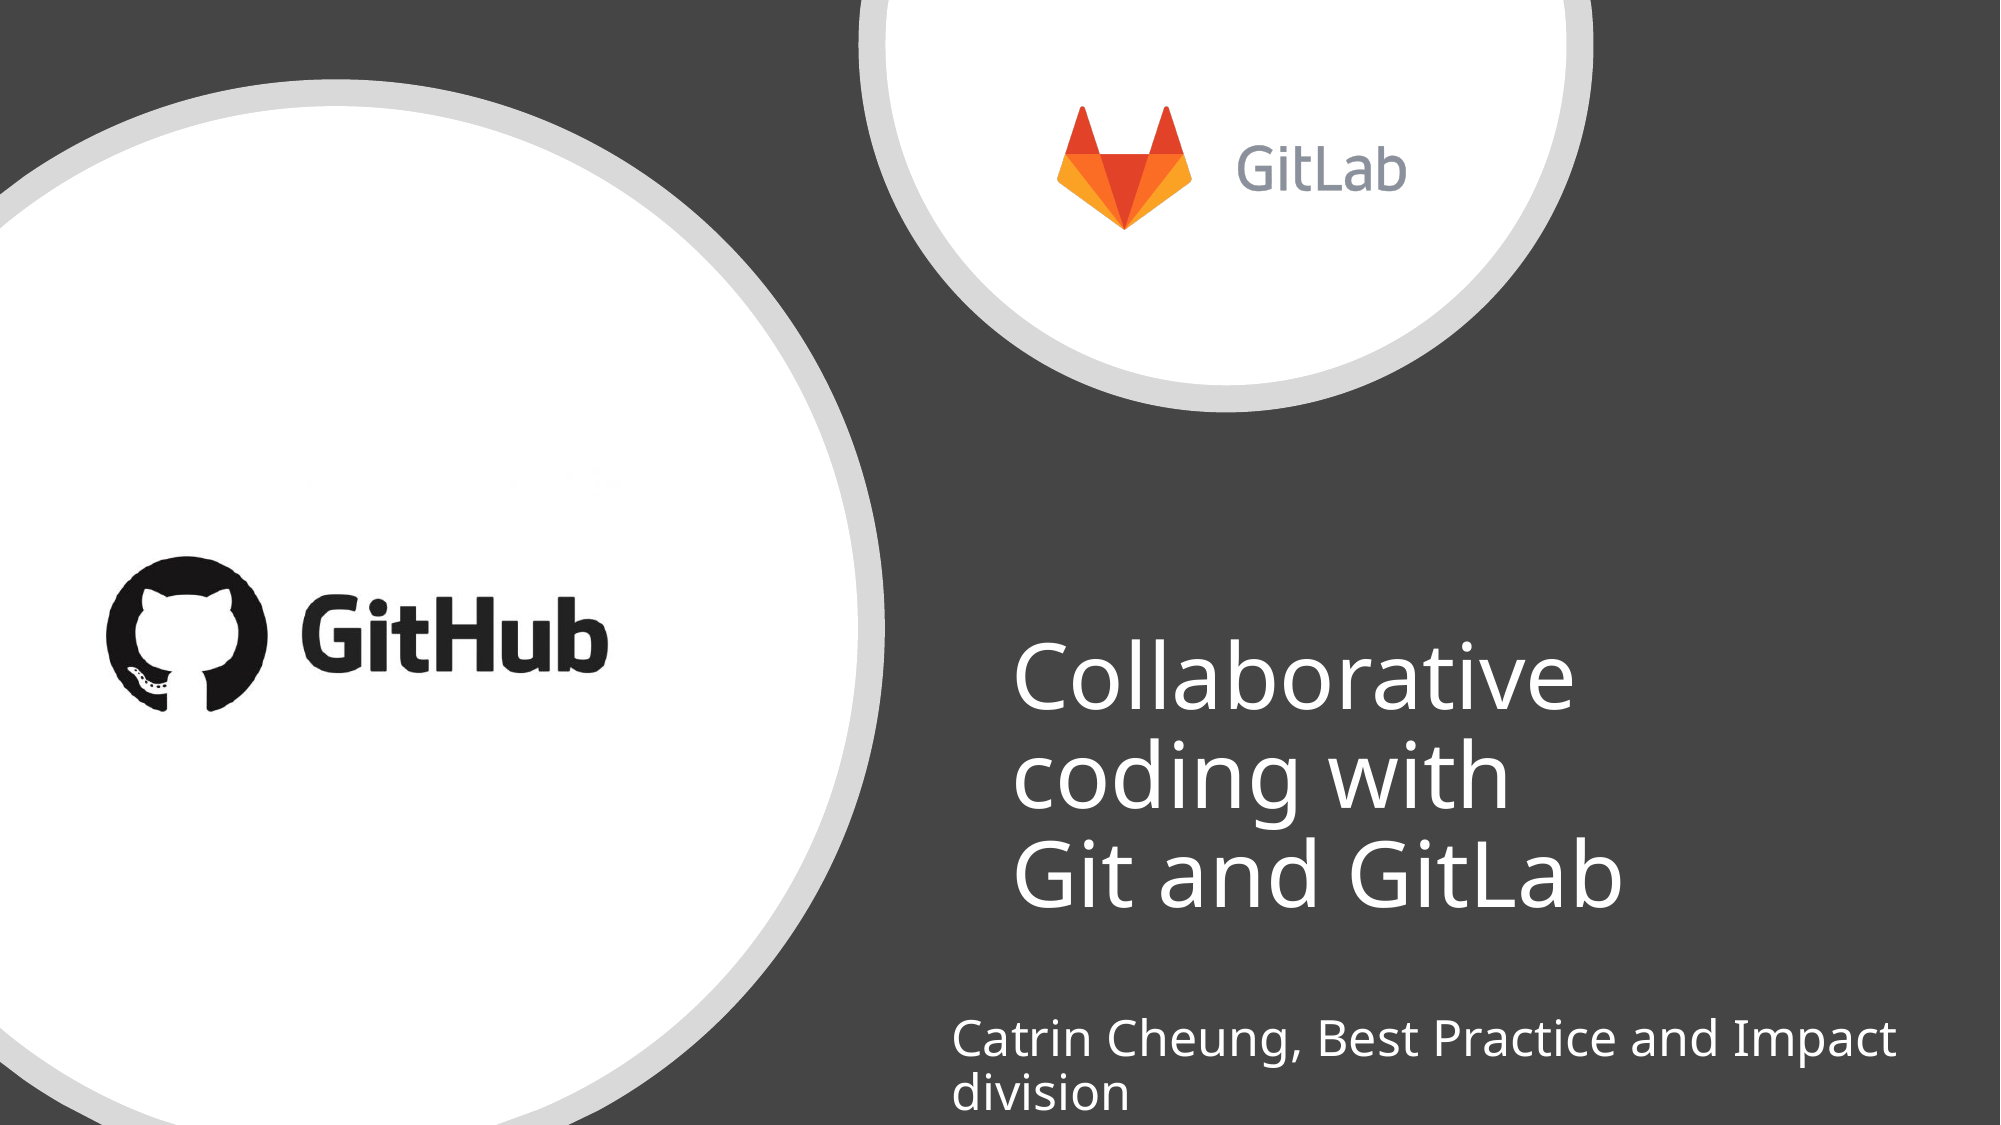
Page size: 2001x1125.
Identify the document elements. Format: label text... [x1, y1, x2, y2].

text_box [0, 78, 886, 1125]
text_box Catrin Cheung, Best Practice and Impact division [936, 1006, 2000, 1125]
text_box [0, 105, 859, 1125]
text_box [857, 0, 1595, 414]
picture [51, 466, 663, 810]
text_box [884, 0, 1568, 387]
picture [1057, 106, 1406, 230]
title Collaborative coding with Git and GitLab [996, 622, 1881, 938]
